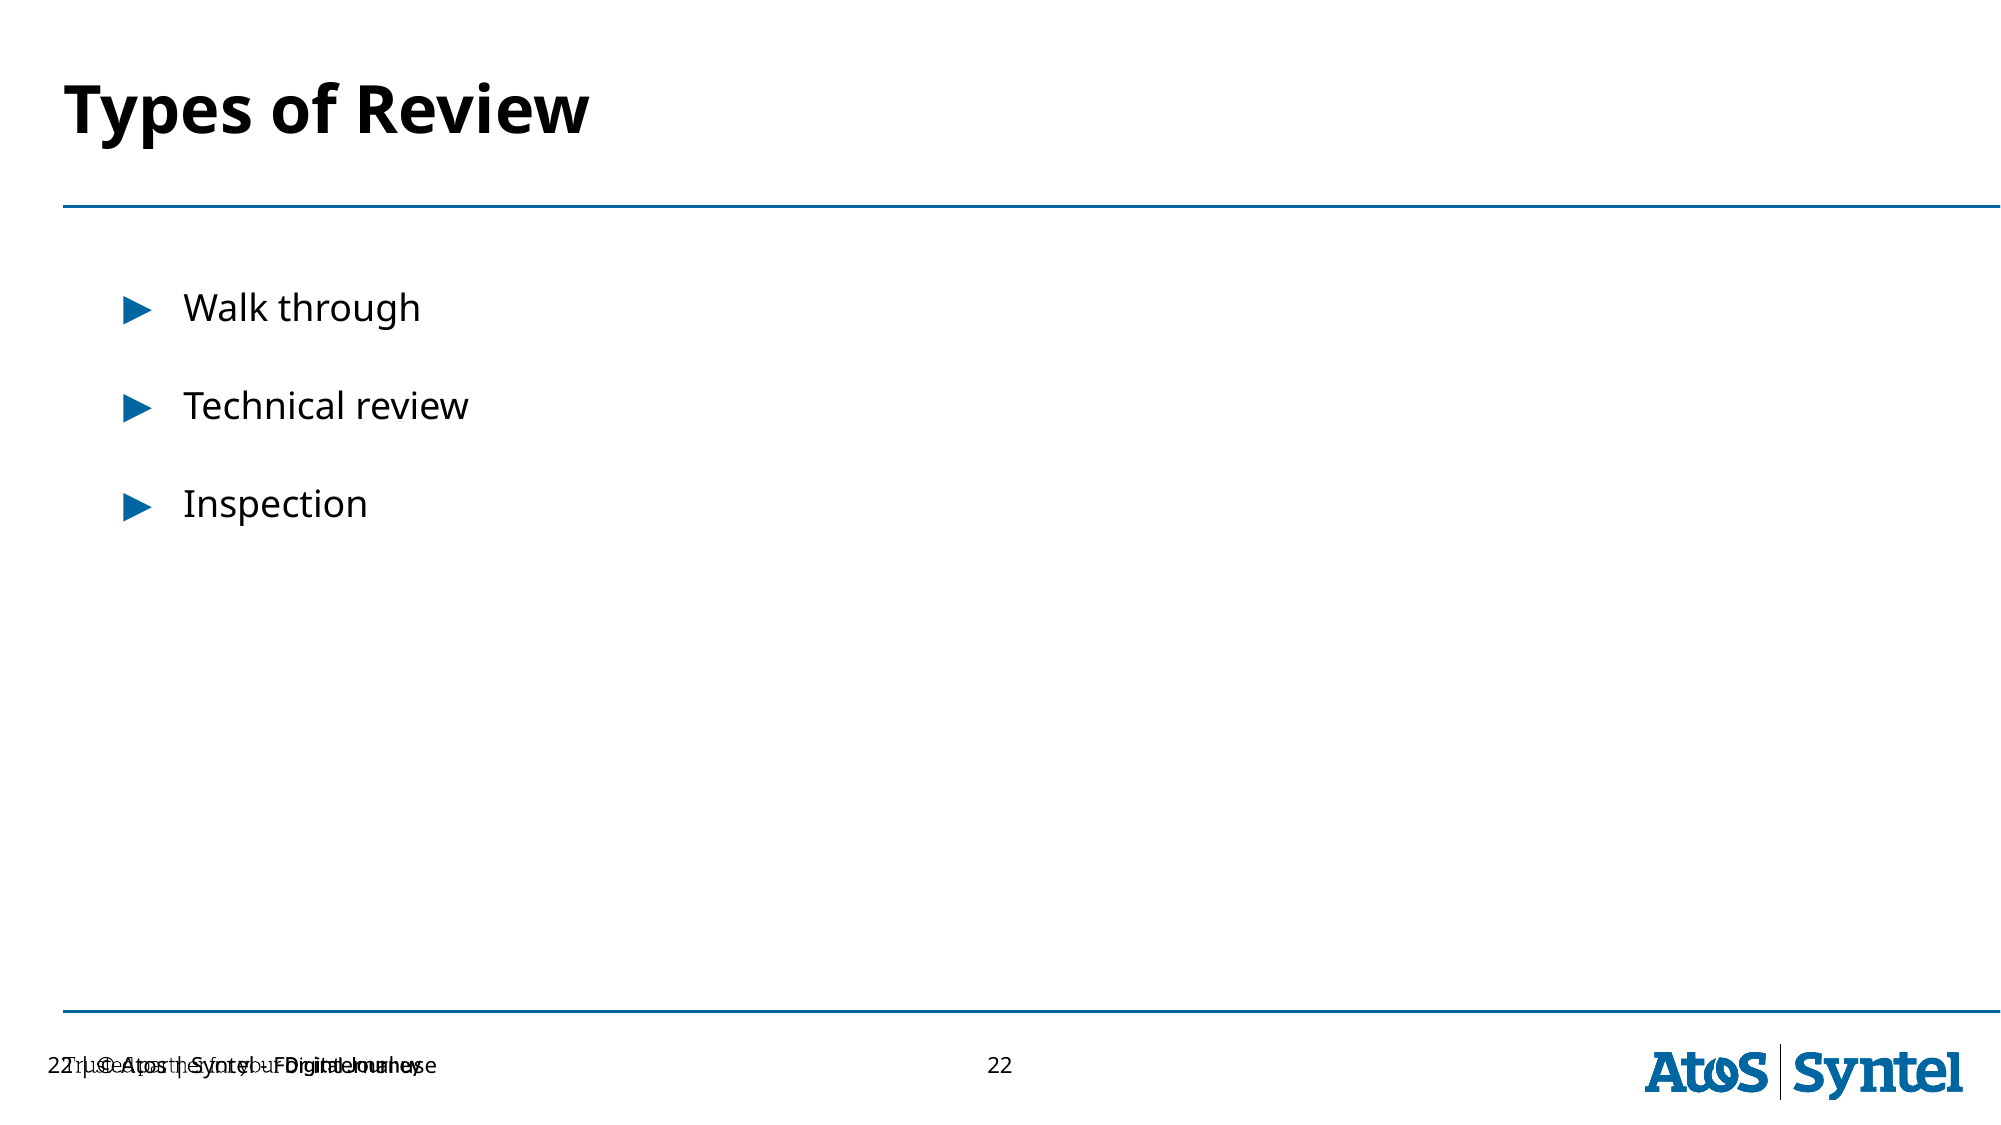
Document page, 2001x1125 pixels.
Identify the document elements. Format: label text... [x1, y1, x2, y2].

title Types of Review [63, 59, 1961, 184]
list Walk through Technical review Inspection [63, 238, 1962, 983]
